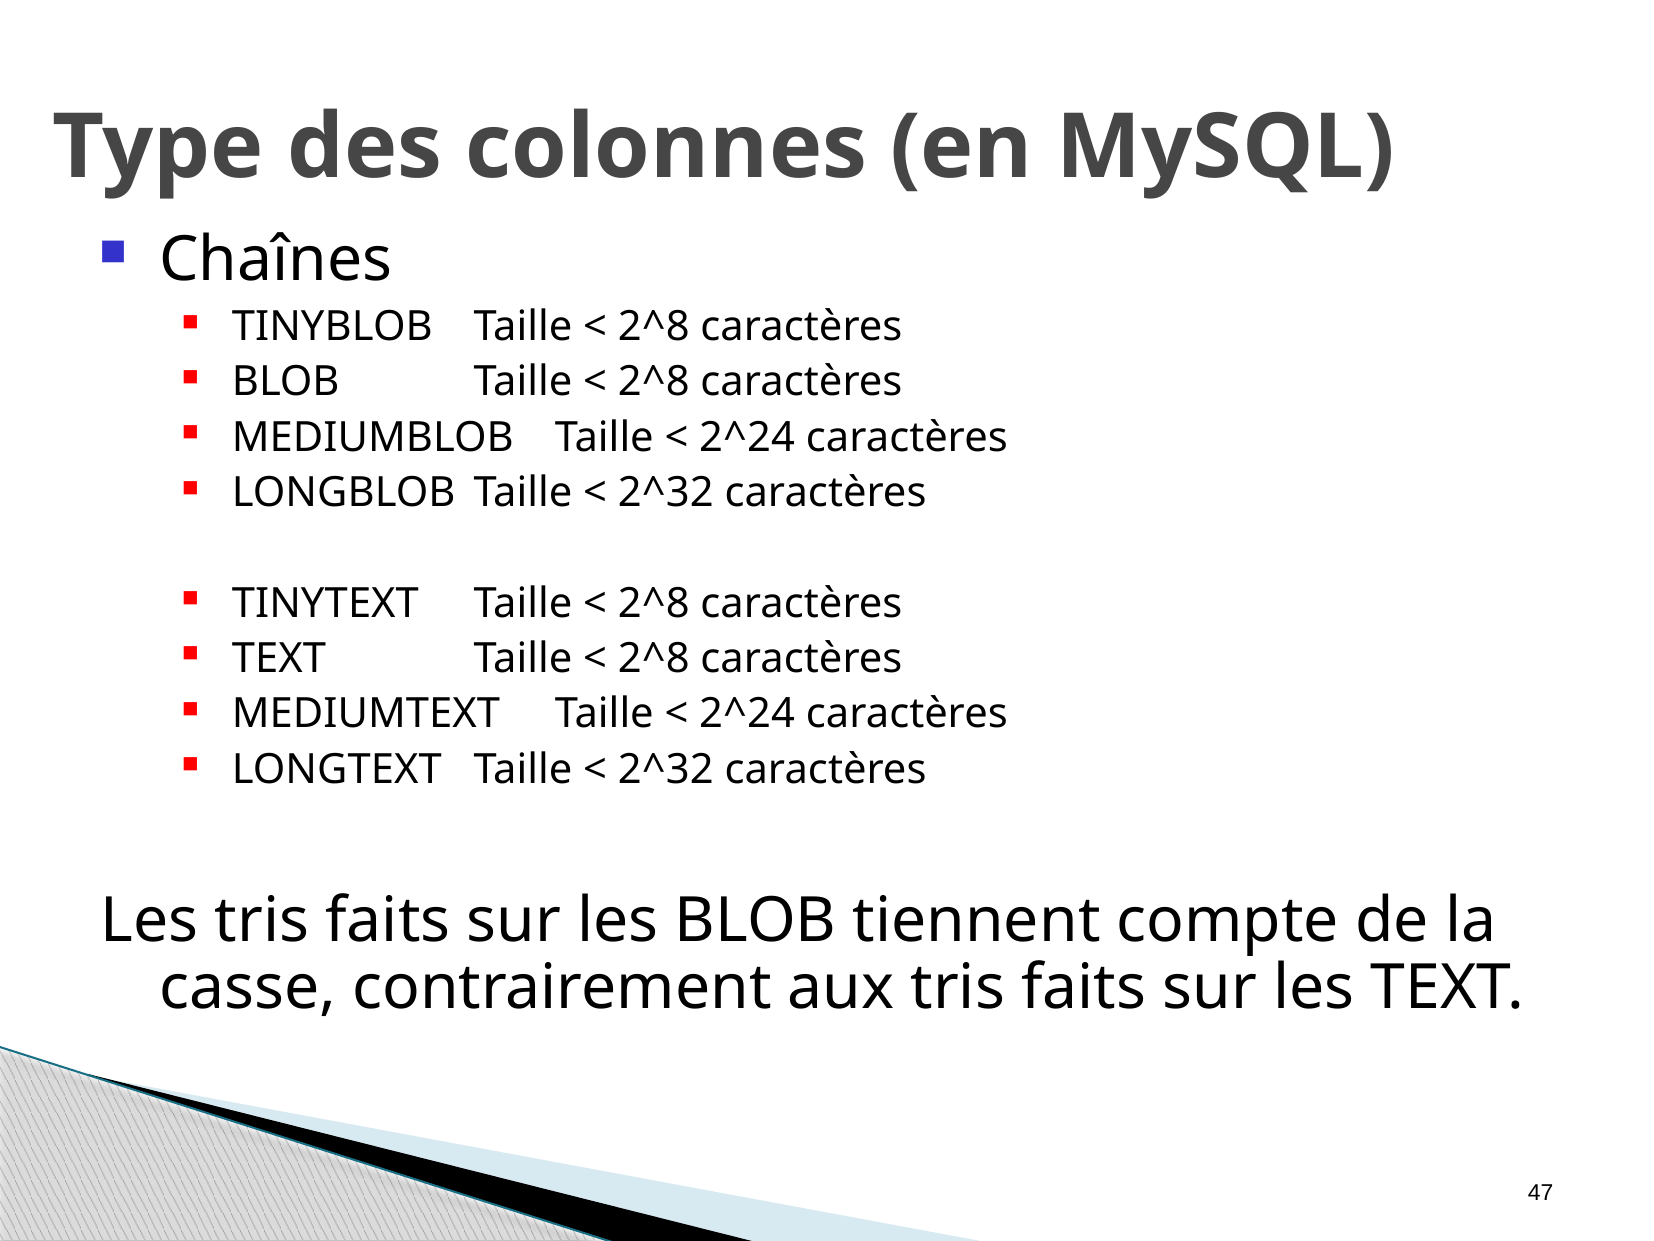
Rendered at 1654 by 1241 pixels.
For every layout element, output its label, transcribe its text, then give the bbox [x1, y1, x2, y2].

slide_number 47 [1185, 1147, 1570, 1214]
list Chaînes TINYBLOB Taille < 2^8 caractères BLOB Taille < 2^8 caractères MEDIUMBLOB Taille < 2^24 caractères LONGBLOB Taille < 2^32 caractères TINYTEXT Taille < 2^8 caractères TEXT Taille < 2^8 caractères MEDIUMTEXT Taille < 2^24 caractères LONGTEXT Taille < 2^32 caractères Les tris faits sur les BLOB tiennent compte de la casse, contrairement aux tris faits sur les TEXT. [82, 218, 1611, 1147]
title Type des colonnes (en MySQL) [35, 51, 1446, 204]
